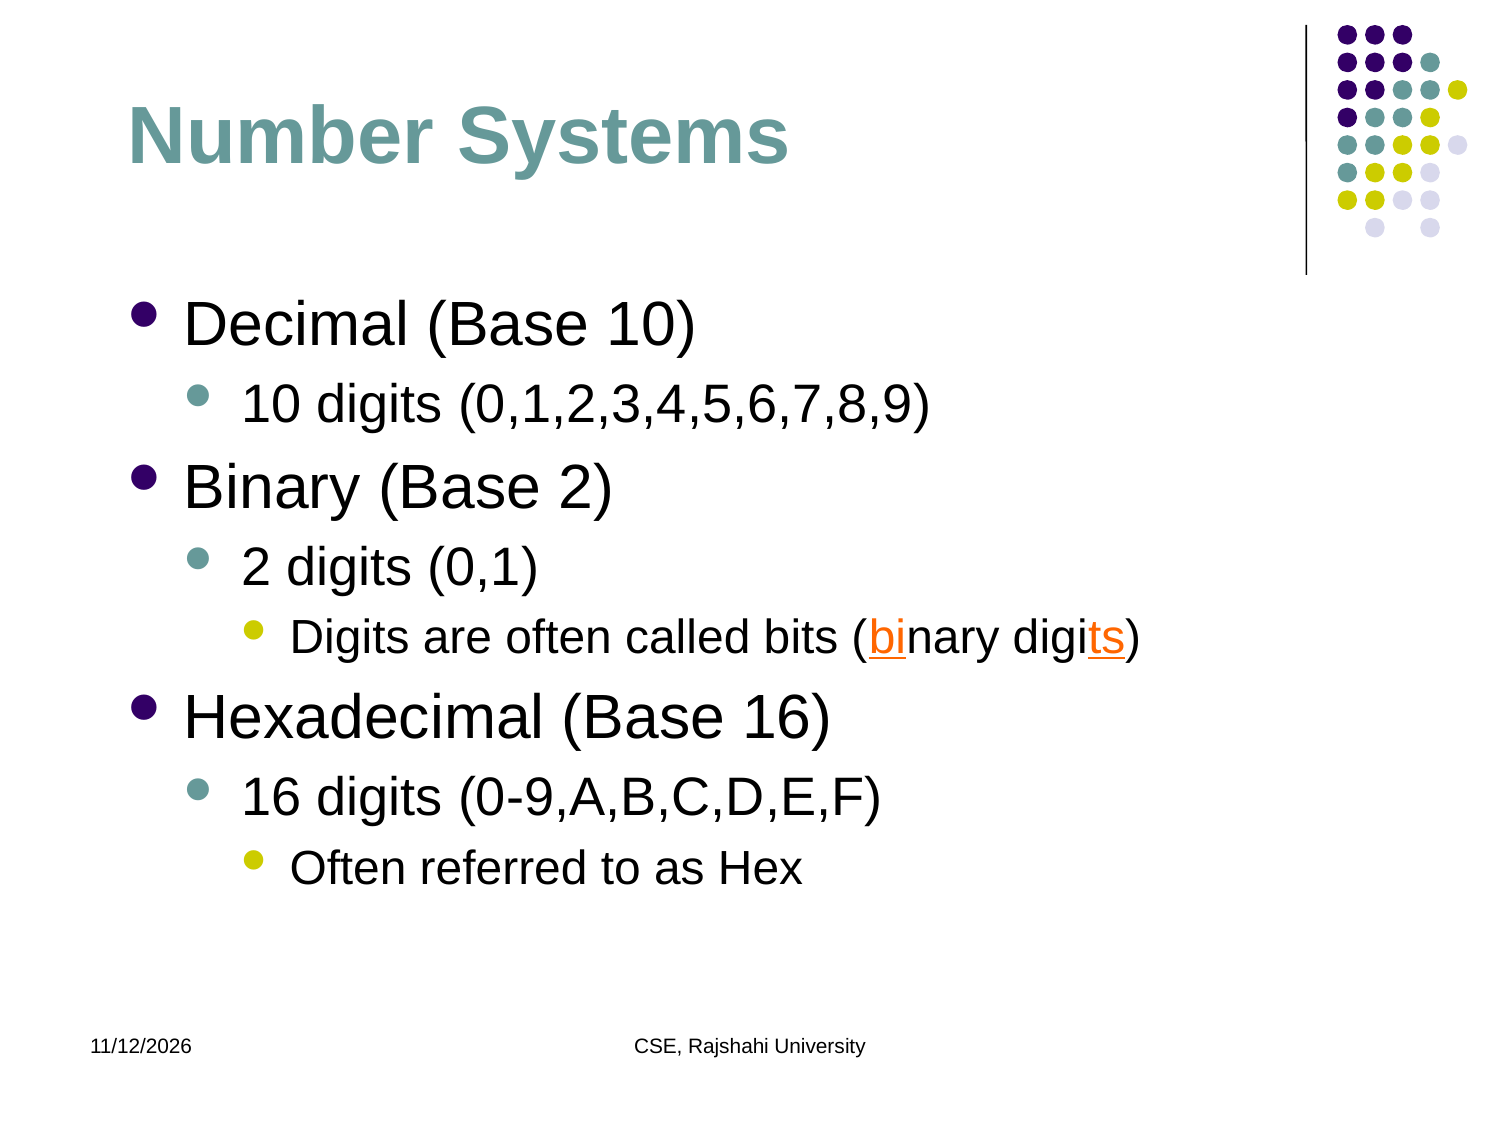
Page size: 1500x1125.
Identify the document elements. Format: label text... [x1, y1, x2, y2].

list Decimal (Base 10) 10 digits (0,1,2,3,4,5,6,7,8,9) Binary (Base 2) 2 digits (0,1) Digits are often called bits (binary digits) Hexadecimal (Base 16) 16 digits (0-9,A,B,C,D,E,F) Often referred to as Hex [112, 275, 1388, 944]
footer CSE, Rajshahi University [512, 1025, 988, 1100]
title Number Systems [112, 50, 1388, 188]
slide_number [75, 1025, 425, 1100]
